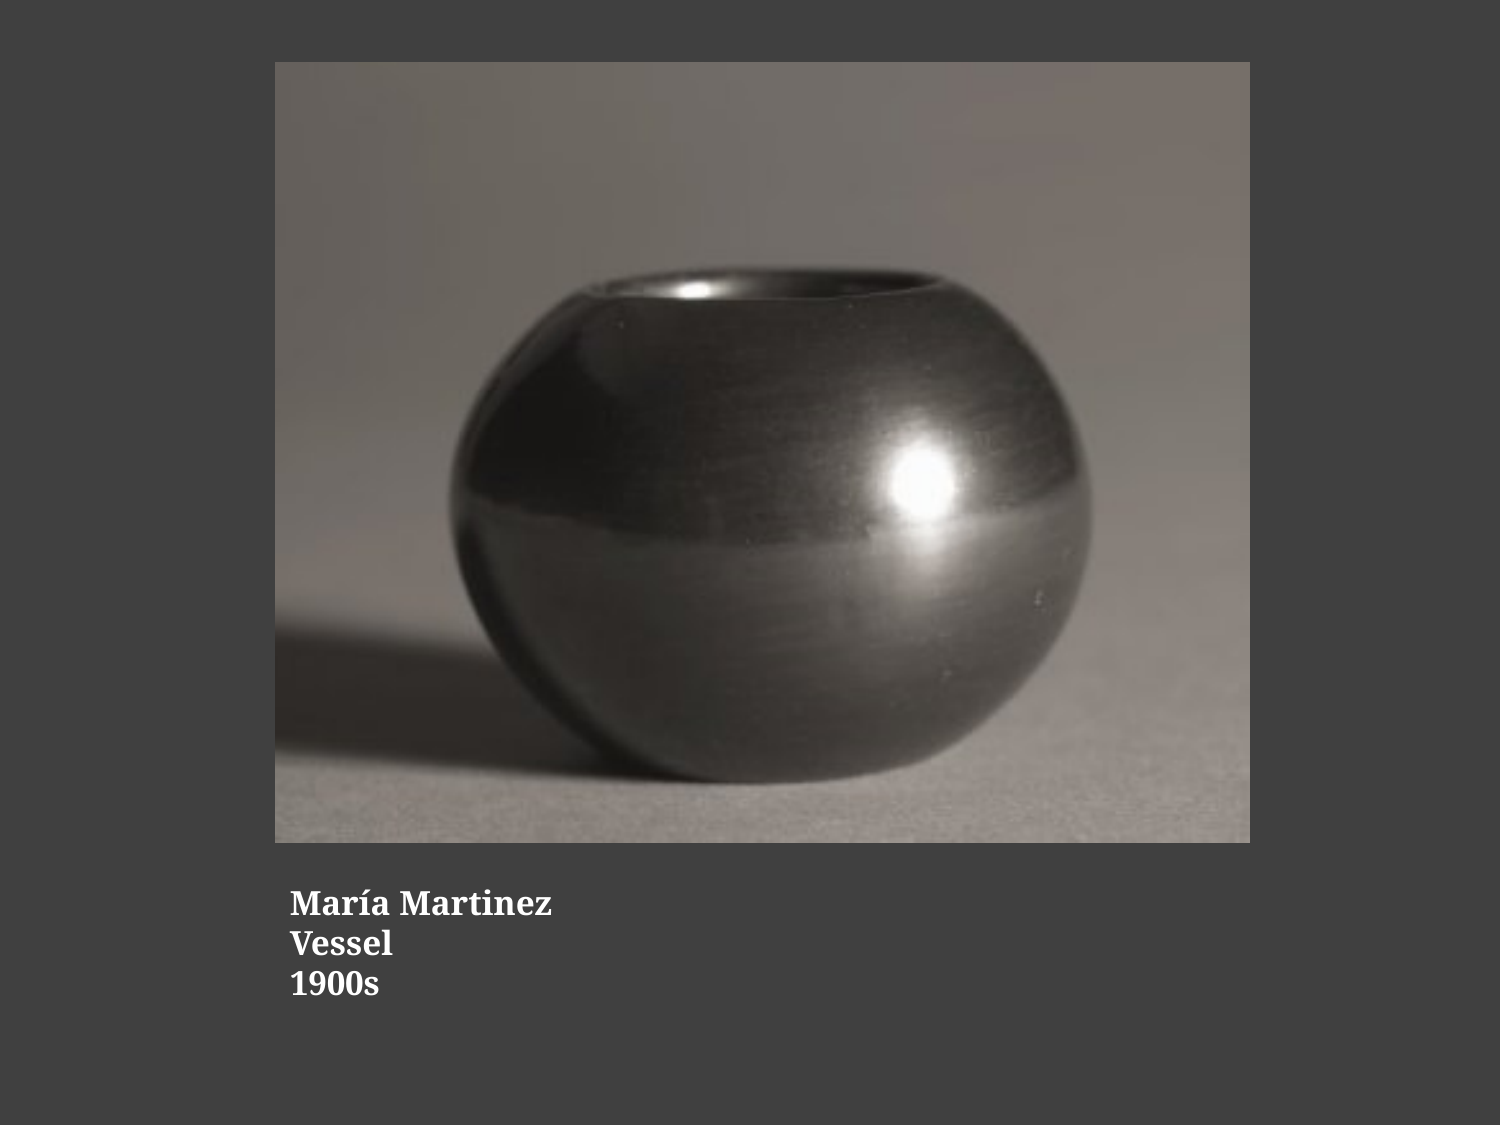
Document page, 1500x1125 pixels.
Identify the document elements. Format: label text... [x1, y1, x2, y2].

text_box María Martinez Vessel 1900s [274, 874, 1025, 1010]
picture [274, 62, 1251, 843]
